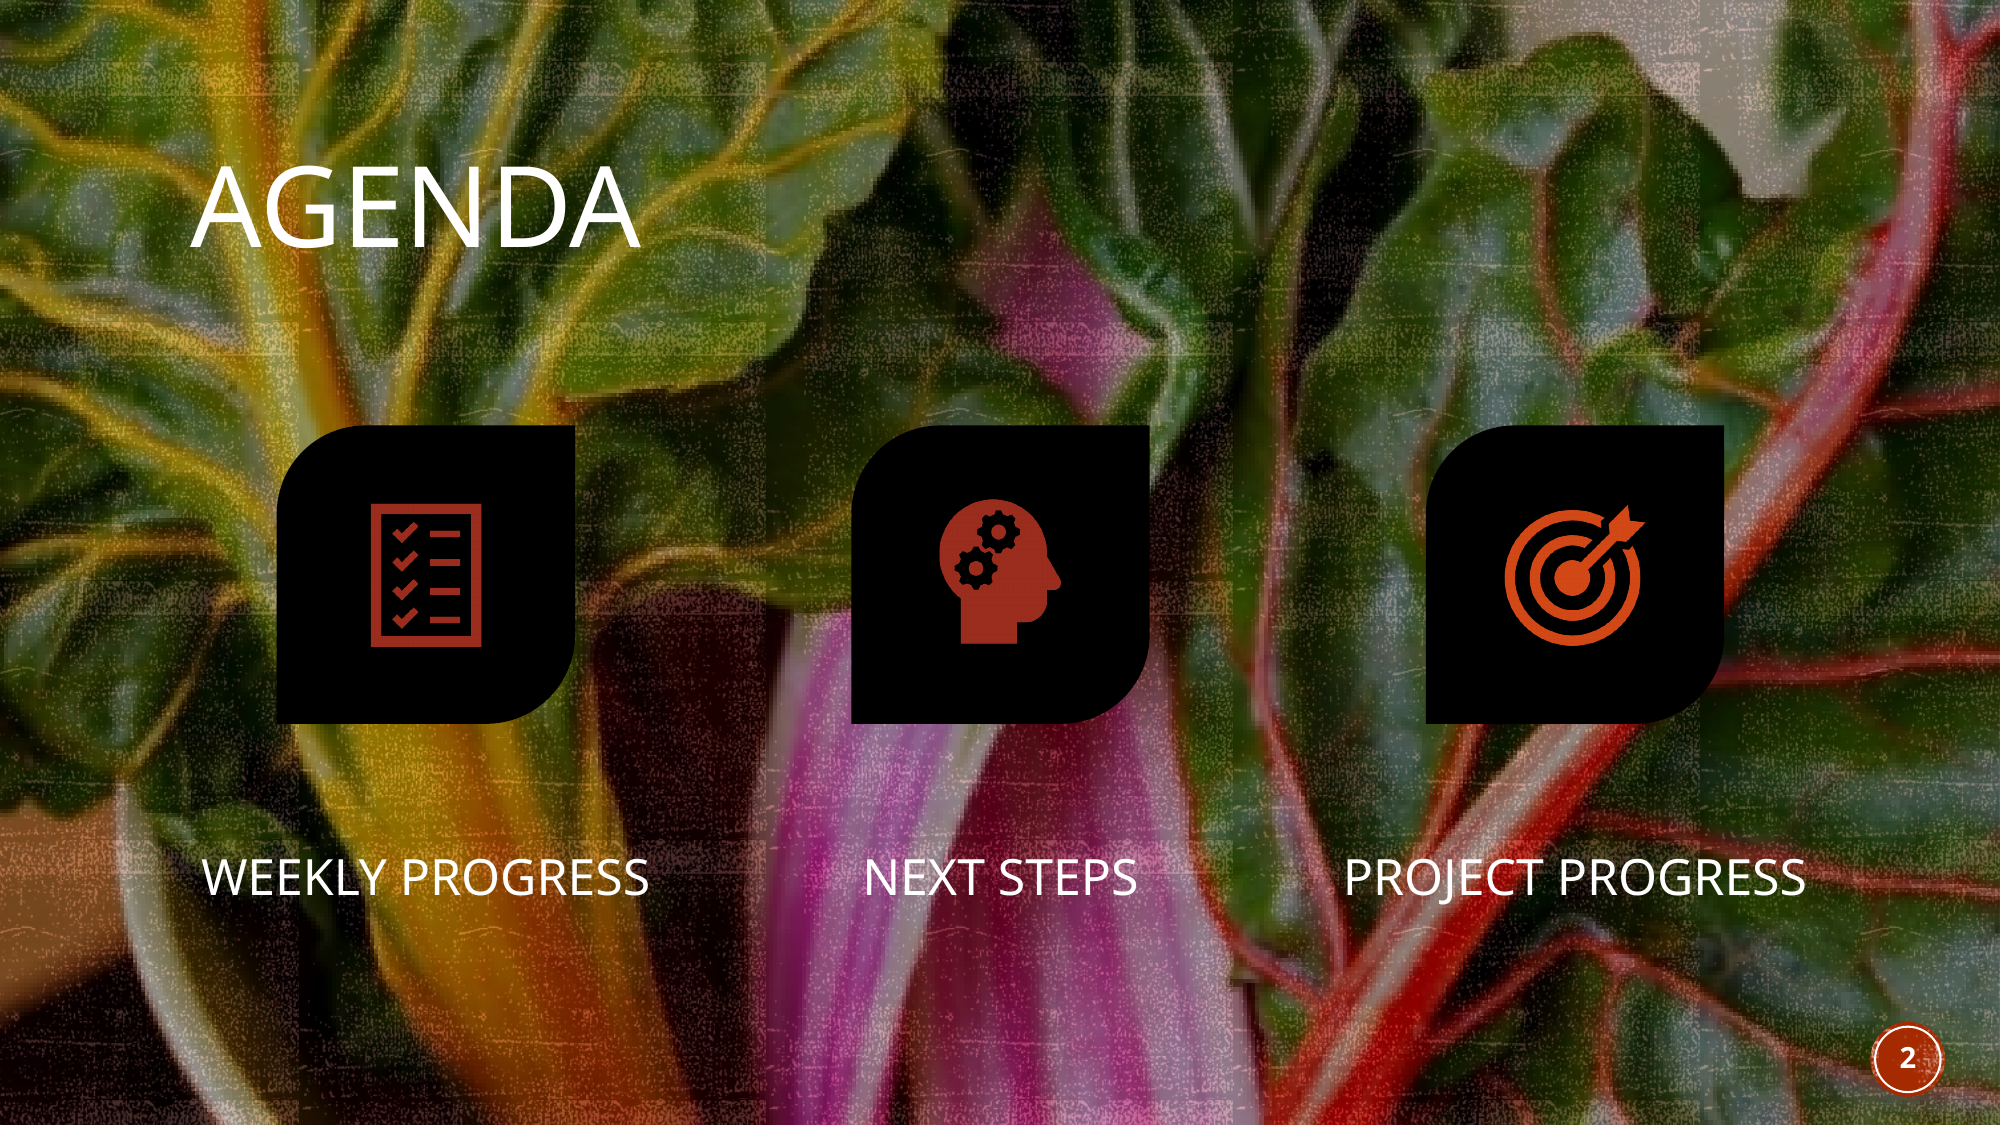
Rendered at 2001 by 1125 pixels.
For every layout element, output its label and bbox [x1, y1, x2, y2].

picture [2, 2, 1997, 1124]
text_box [1873, 1025, 1943, 1095]
list [181, 349, 1824, 1011]
